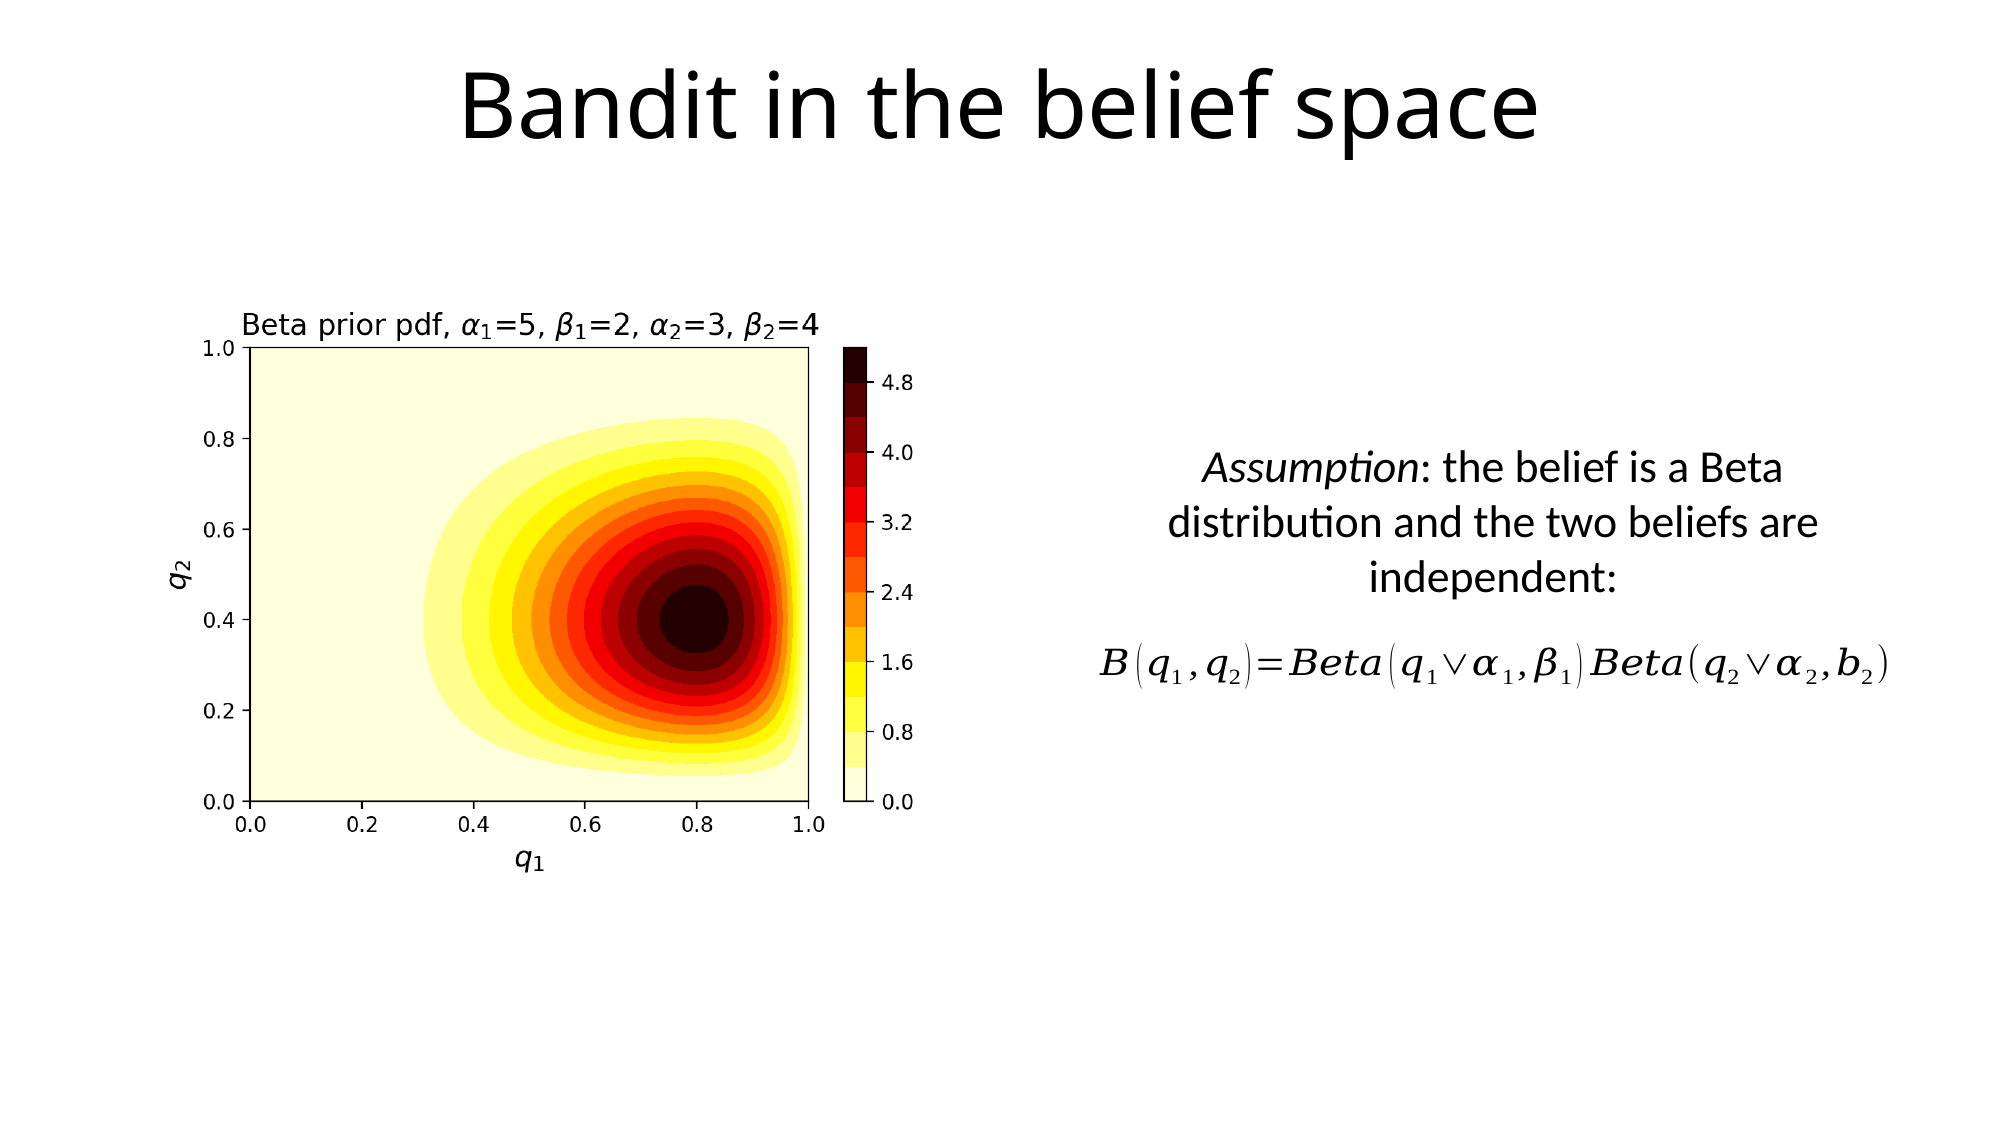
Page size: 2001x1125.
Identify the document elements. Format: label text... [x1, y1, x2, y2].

picture [137, 275, 1038, 876]
text_box Assumption: the belief is a Beta distribution and the two beliefs are independent: [1124, 429, 1863, 610]
title Bandit in the belief space [137, 0, 1863, 218]
